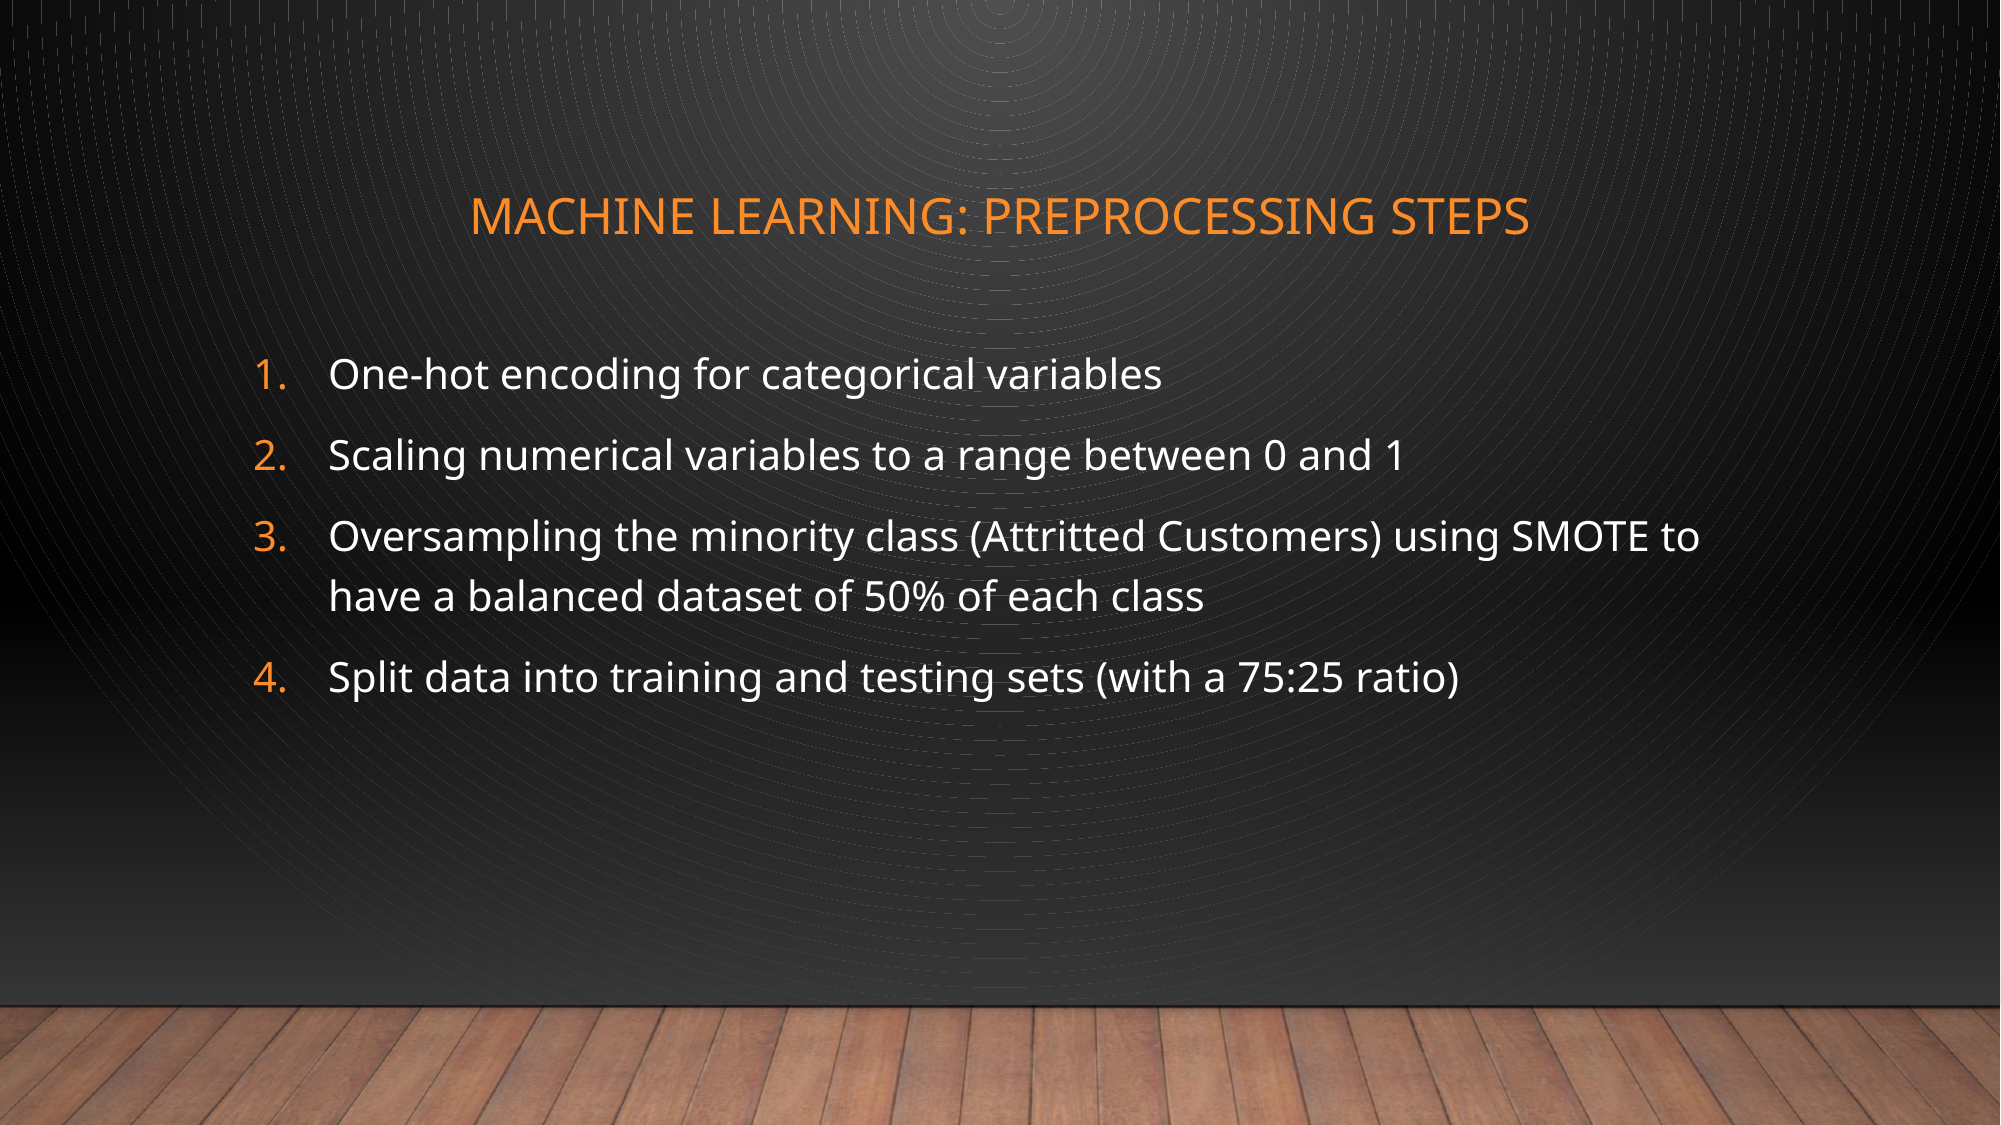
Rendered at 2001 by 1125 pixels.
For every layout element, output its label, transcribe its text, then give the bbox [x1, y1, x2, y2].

picture [0, 1005, 2000, 1125]
list One-hot encoding for categorical variables Scaling numerical variables to a range between 0 and 1 Oversampling the minority class (Attritted Customers) using SMOTE to have a balanced dataset of 50% of each class Split data into training and testing sets (with a 75:25 ratio) [238, 330, 1763, 897]
title Machine learning: PreProcessing Steps [238, 131, 1763, 305]
